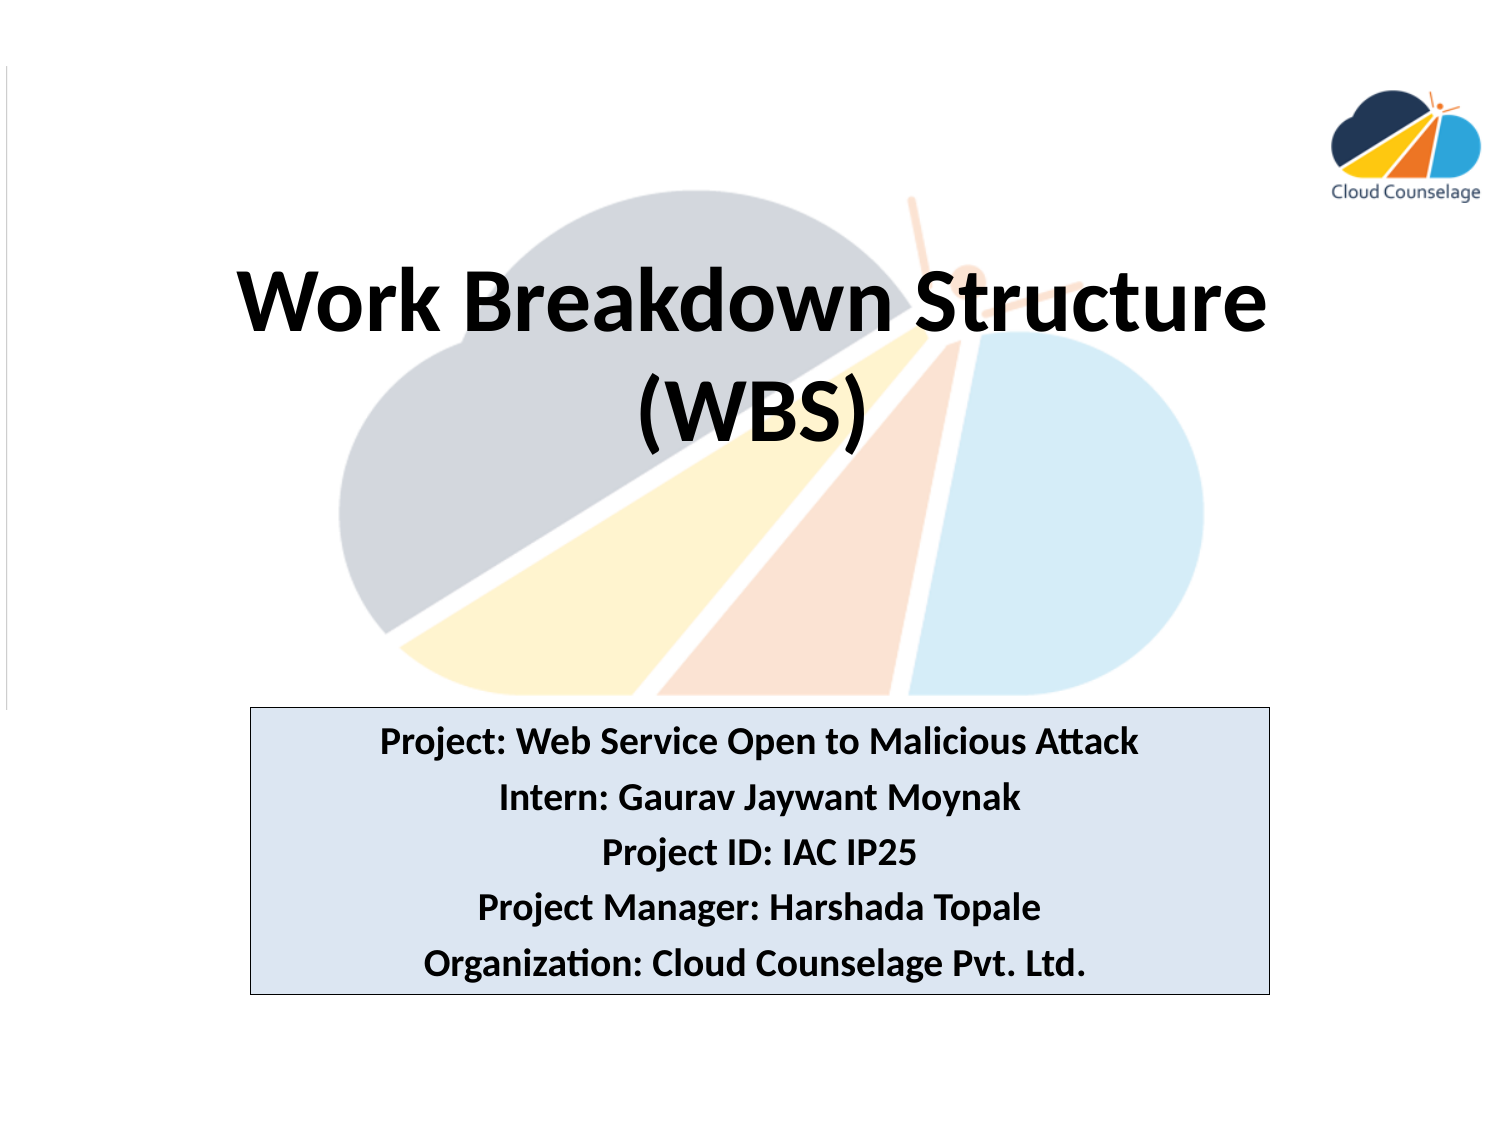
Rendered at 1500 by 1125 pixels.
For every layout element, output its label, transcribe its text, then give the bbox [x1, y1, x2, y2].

subtitle Project: Web Service Open to Malicious Attack Intern: Gaurav Jaywant Moynak Project ID: IAC IP25 Project Manager: Harshada Topale Organization: Cloud Counselage Pvt. Ltd. [250, 718, 1270, 995]
picture [5, 65, 1500, 710]
